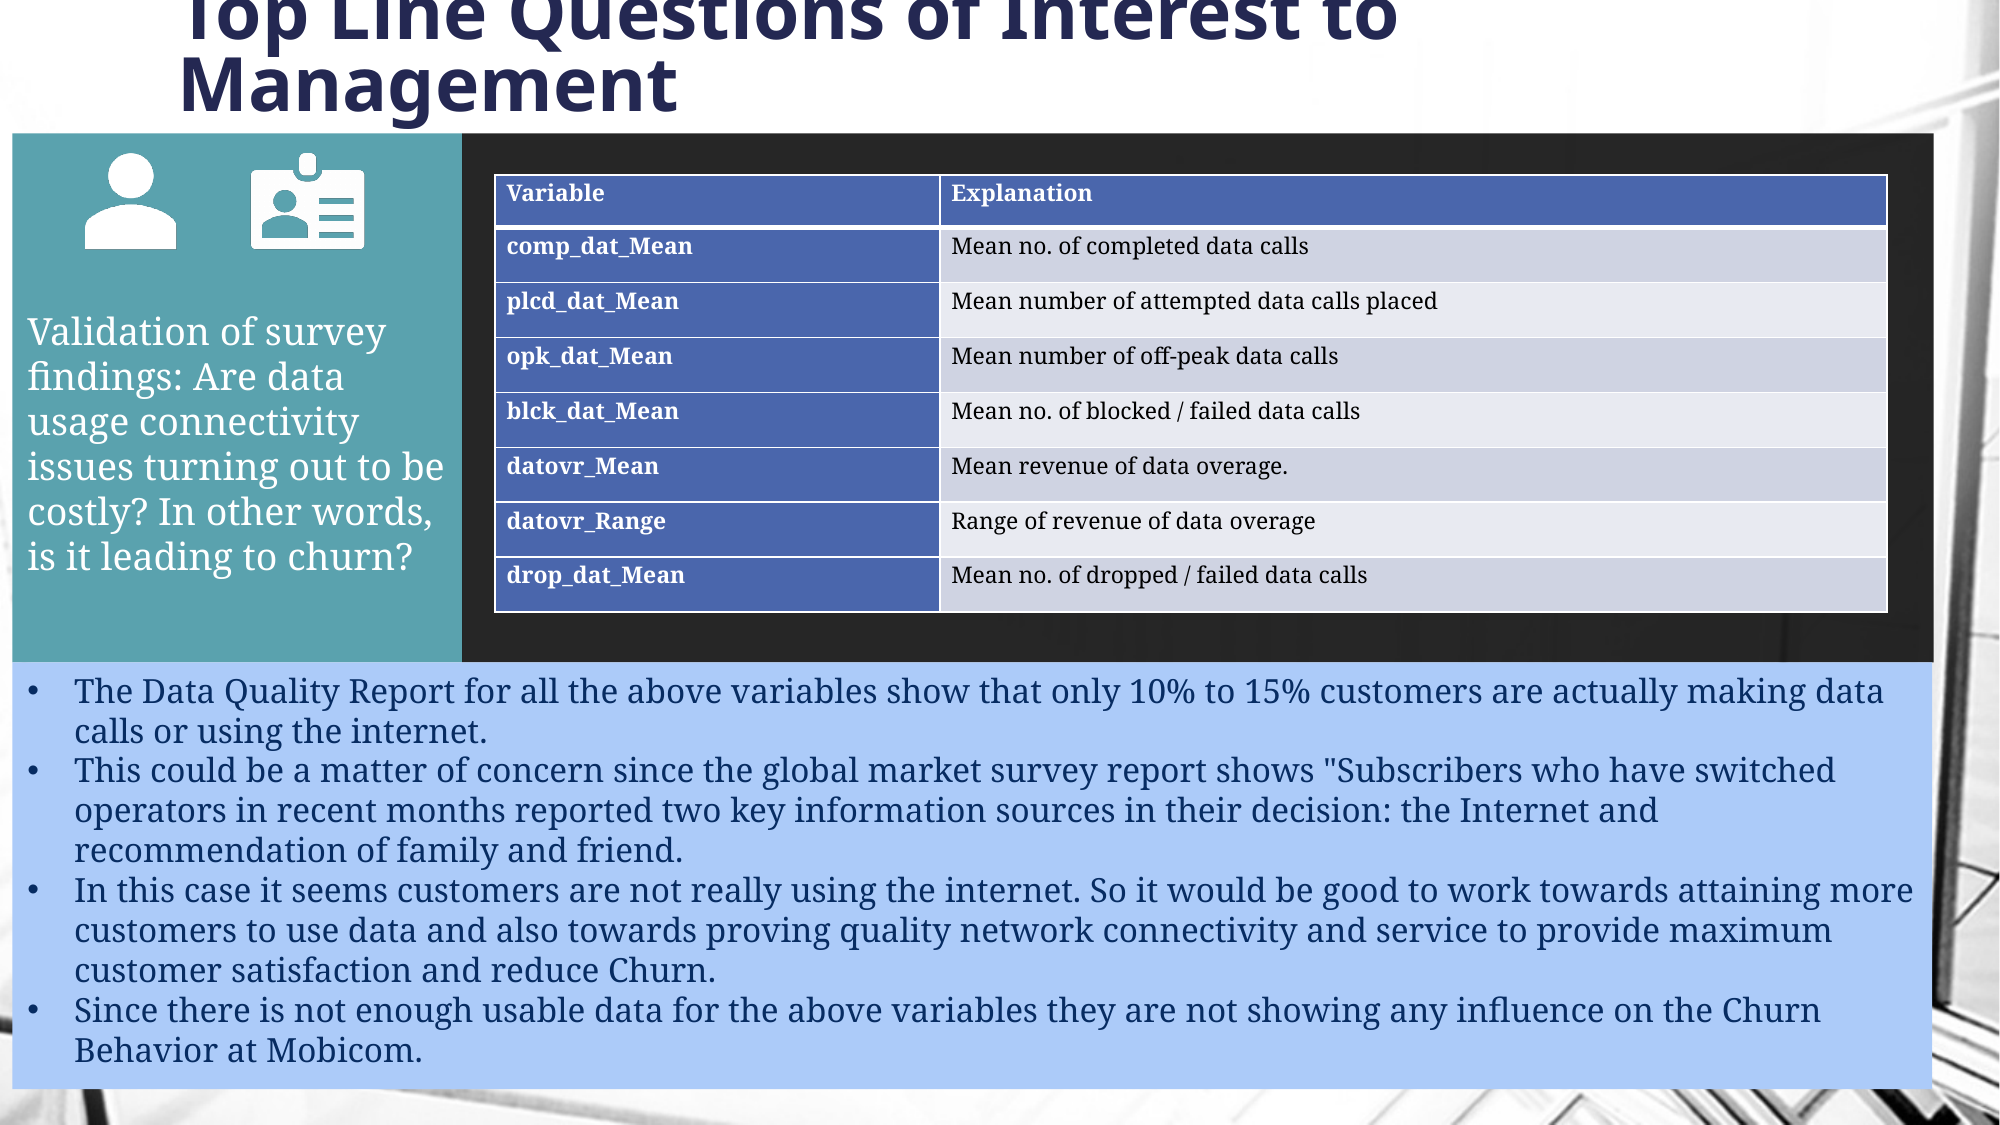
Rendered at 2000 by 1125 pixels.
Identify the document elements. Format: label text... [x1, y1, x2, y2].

text_box [461, 132, 1935, 664]
table_cell blck_dat_Mean [496, 393, 939, 447]
table_header Explanation [941, 176, 1886, 225]
picture [0, 0, 2000, 1125]
title Top Line Questions of Interest to Management [162, 20, 1888, 132]
table_cell datovr_Range [496, 503, 939, 556]
table_cell Mean no. of completed data calls [941, 230, 1886, 282]
table_cell drop_dat_Mean [496, 558, 939, 611]
table_cell datovr_Mean [496, 448, 939, 501]
table_cell Mean no. of dropped / failed data calls [941, 558, 1886, 611]
table_cell Mean revenue of data overage. [941, 448, 1886, 501]
table_cell Range of revenue of data overage [941, 503, 1886, 556]
text_box Validation of survey findings: Are data usage connectivity issues turning out to be costly? In other words, is it leading to churn? [11, 132, 461, 661]
table_cell opk_dat_Mean [496, 338, 939, 392]
table_cell Mean number of attempted data calls placed [941, 283, 1886, 337]
table_cell Mean number of off-peak data calls [941, 338, 1886, 392]
table_cell Mean no. of blocked / failed data calls [941, 393, 1886, 447]
table_header Variable [496, 176, 939, 225]
table_cell comp_dat_Mean [496, 230, 939, 282]
table_cell plcd_dat_Mean [496, 283, 939, 337]
text_box The Data Quality Report for all the above variables show that only 10% to 15% customers are actually making data calls or using the internet. This could be a matter of concern since the global market survey report shows "Subscribers who have switched operators in recent months reported two key information sources in their decision: the Internet and recommendation of family and friend. In this case it seems customers are not really using the internet. So it would be good to work towards attaining more customers to use data and also towards proving quality network connectivity and service to provide maximum customer satisfaction and reduce Churn. Since there is not enough usable data for the above variables they are not showing any influence on the Churn Behavior at Mobicom. [11, 661, 1933, 1090]
